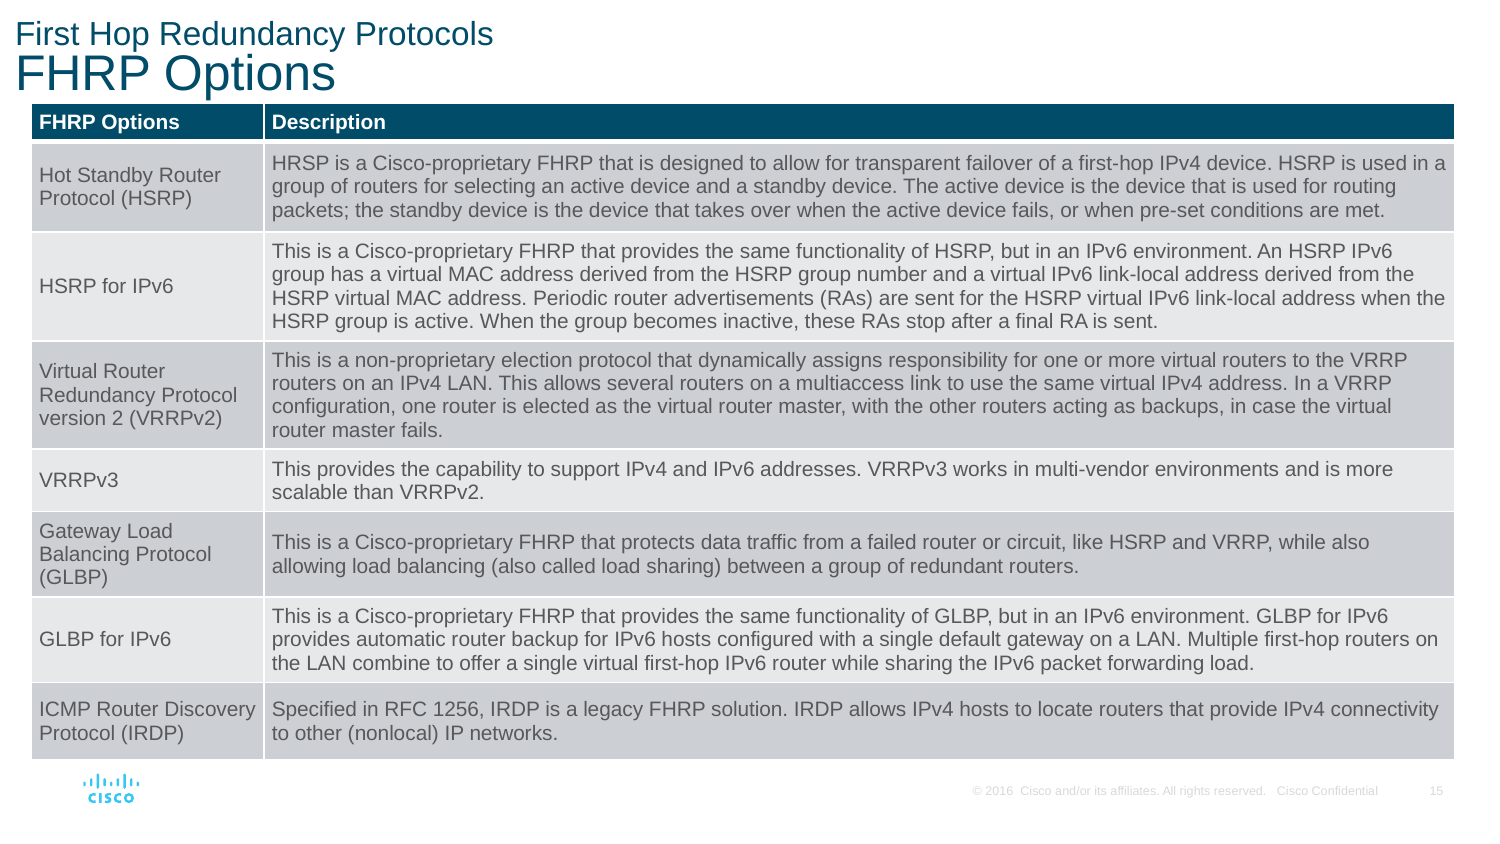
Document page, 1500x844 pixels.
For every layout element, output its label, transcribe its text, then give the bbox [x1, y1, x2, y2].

table_cell This is a non-proprietary election protocol that dynamically assigns responsibility for one or more virtual routers to the VRRP routers on an IPv4 LAN. This allows several routers on a multiaccess link to use the same virtual IPv4 address. In a VRRP configuration, one router is elected as the virtual router master, with the other routers acting as backups, in case the virtual router master fails. [265, 342, 1454, 448]
table_cell Virtual Router Redundancy Protocol version 2 (VRRPv2) [32, 342, 263, 448]
table_cell HRSP is a Cisco-proprietary FHRP that is designed to allow for transparent failover of a first-hop IPv4 device. HSRP is used in a group of routers for selecting an active device and a standby device. The active device is the device that is used for routing packets; the standby device is the device that takes over when the active device fails, or when pre-set conditions are met. [265, 144, 1454, 231]
table_cell This is a Cisco-proprietary FHRP that protects data traffic from a failed router or circuit, like HSRP and VRRP, while also allowing load balancing (also called load sharing) between a group of redundant routers. [265, 512, 1454, 596]
table_header Description [265, 104, 1454, 139]
table_cell GLBP for IPv6 [32, 598, 263, 682]
table_cell Gateway Load Balancing Protocol (GLBP) [32, 512, 263, 596]
table_cell This provides the capability to support IPv4 and IPv6 addresses. VRRPv3 works in multi-vendor environments and is more scalable than VRRPv2. [265, 450, 1454, 511]
table_cell This is a Cisco-proprietary FHRP that provides the same functionality of GLBP, but in an IPv6 environment. GLBP for IPv6 provides automatic router backup for IPv6 hosts configured with a single default gateway on a LAN. Multiple first-hop routers on the LAN combine to offer a single virtual first-hop IPv6 router while sharing the IPv6 packet forwarding load. [265, 598, 1454, 682]
table_cell Specified in RFC 1256, IRDP is a legacy FHRP solution. IRDP allows IPv4 hosts to locate routers that provide IPv4 connectivity to other (nonlocal) IP networks. [265, 683, 1454, 759]
table_cell Hot Standby Router Protocol (HSRP) [32, 144, 263, 231]
table_header FHRP Options [32, 104, 263, 139]
table_cell ICMP Router Discovery Protocol (IRDP) [32, 683, 263, 759]
table_cell HSRP for IPv6 [32, 233, 263, 340]
table_cell This is a Cisco-proprietary FHRP that provides the same functionality of HSRP, but in an IPv6 environment. An HSRP IPv6 group has a virtual MAC address derived from the HSRP group number and a virtual IPv6 link-local address derived from the HSRP virtual MAC address. Periodic router advertisements (RAs) are sent for the HSRP virtual IPv6 link-local address when the HSRP group is active. When the group becomes inactive, these RAs stop after a final RA is sent. [265, 233, 1454, 340]
title First Hop Redundancy Protocols FHRP Options [0, 0, 1369, 121]
table_cell VRRPv3 [32, 450, 263, 511]
